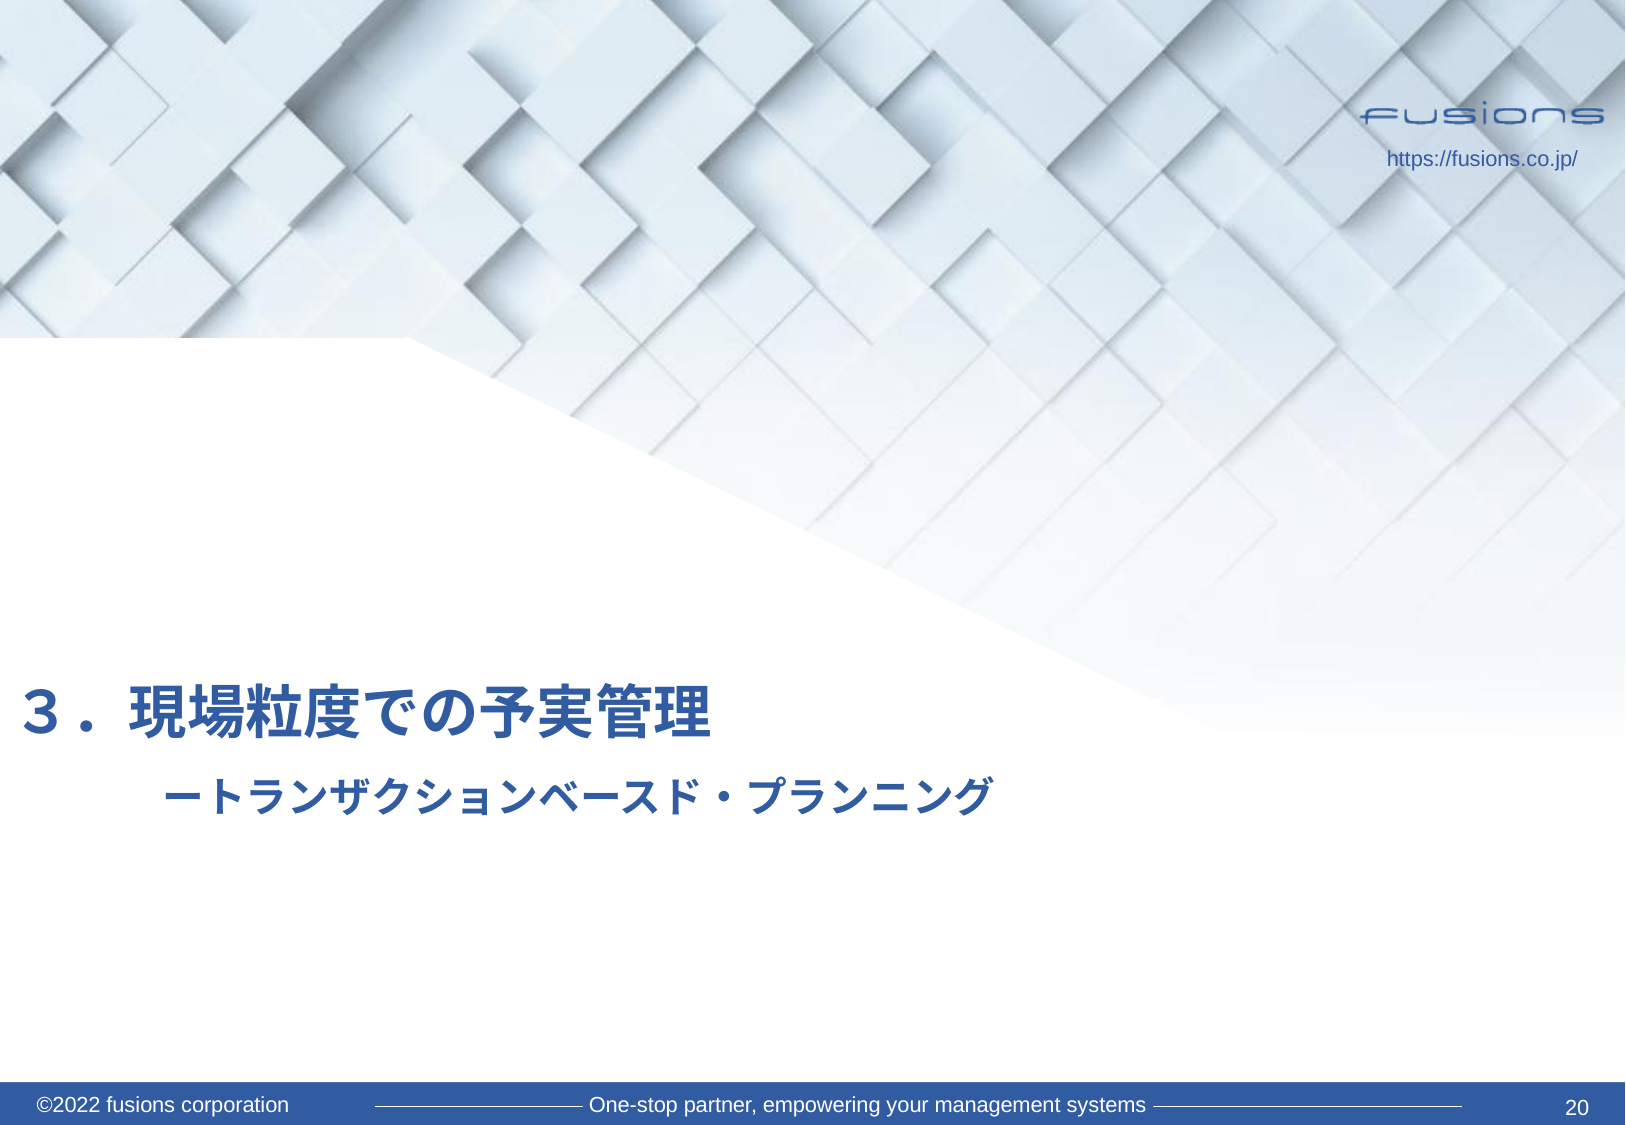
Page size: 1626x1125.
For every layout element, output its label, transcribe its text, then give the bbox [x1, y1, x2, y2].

picture [0, 0, 1625, 747]
list ートランザクションベースド・プランニング [0, 753, 1179, 1000]
title ３．現場粒度での予実管理 [0, 529, 990, 753]
